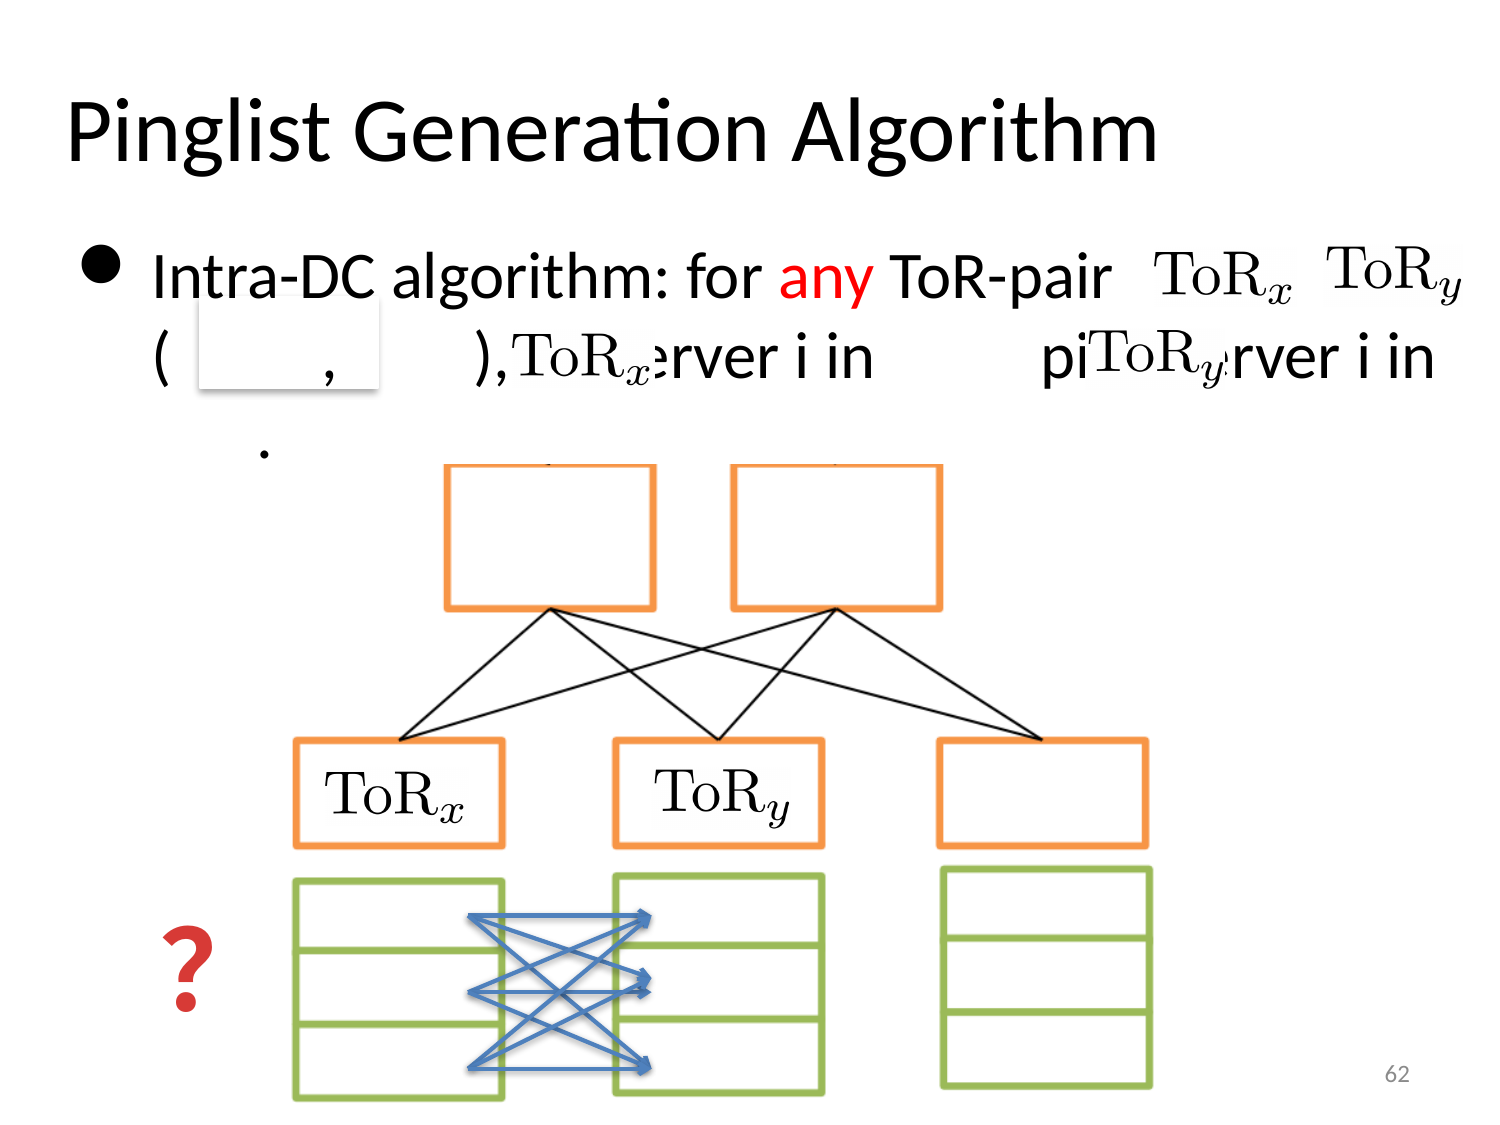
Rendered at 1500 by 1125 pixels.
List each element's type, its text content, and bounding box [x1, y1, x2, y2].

slide_number 62 [1168, 1042, 1425, 1103]
picture [1323, 244, 1463, 307]
picture [1084, 327, 1225, 391]
picture [1154, 247, 1298, 307]
title Pinglist Generation Algorithm [50, 50, 1500, 200]
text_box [467, 977, 652, 1068]
text_box ？ [144, 891, 283, 1042]
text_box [467, 915, 652, 977]
picture [288, 464, 1165, 1103]
text_box Intra-DC algorithm: for any ToR-pair ( , ), let server i in ping server i in . [61, 224, 1500, 480]
picture [512, 329, 656, 389]
